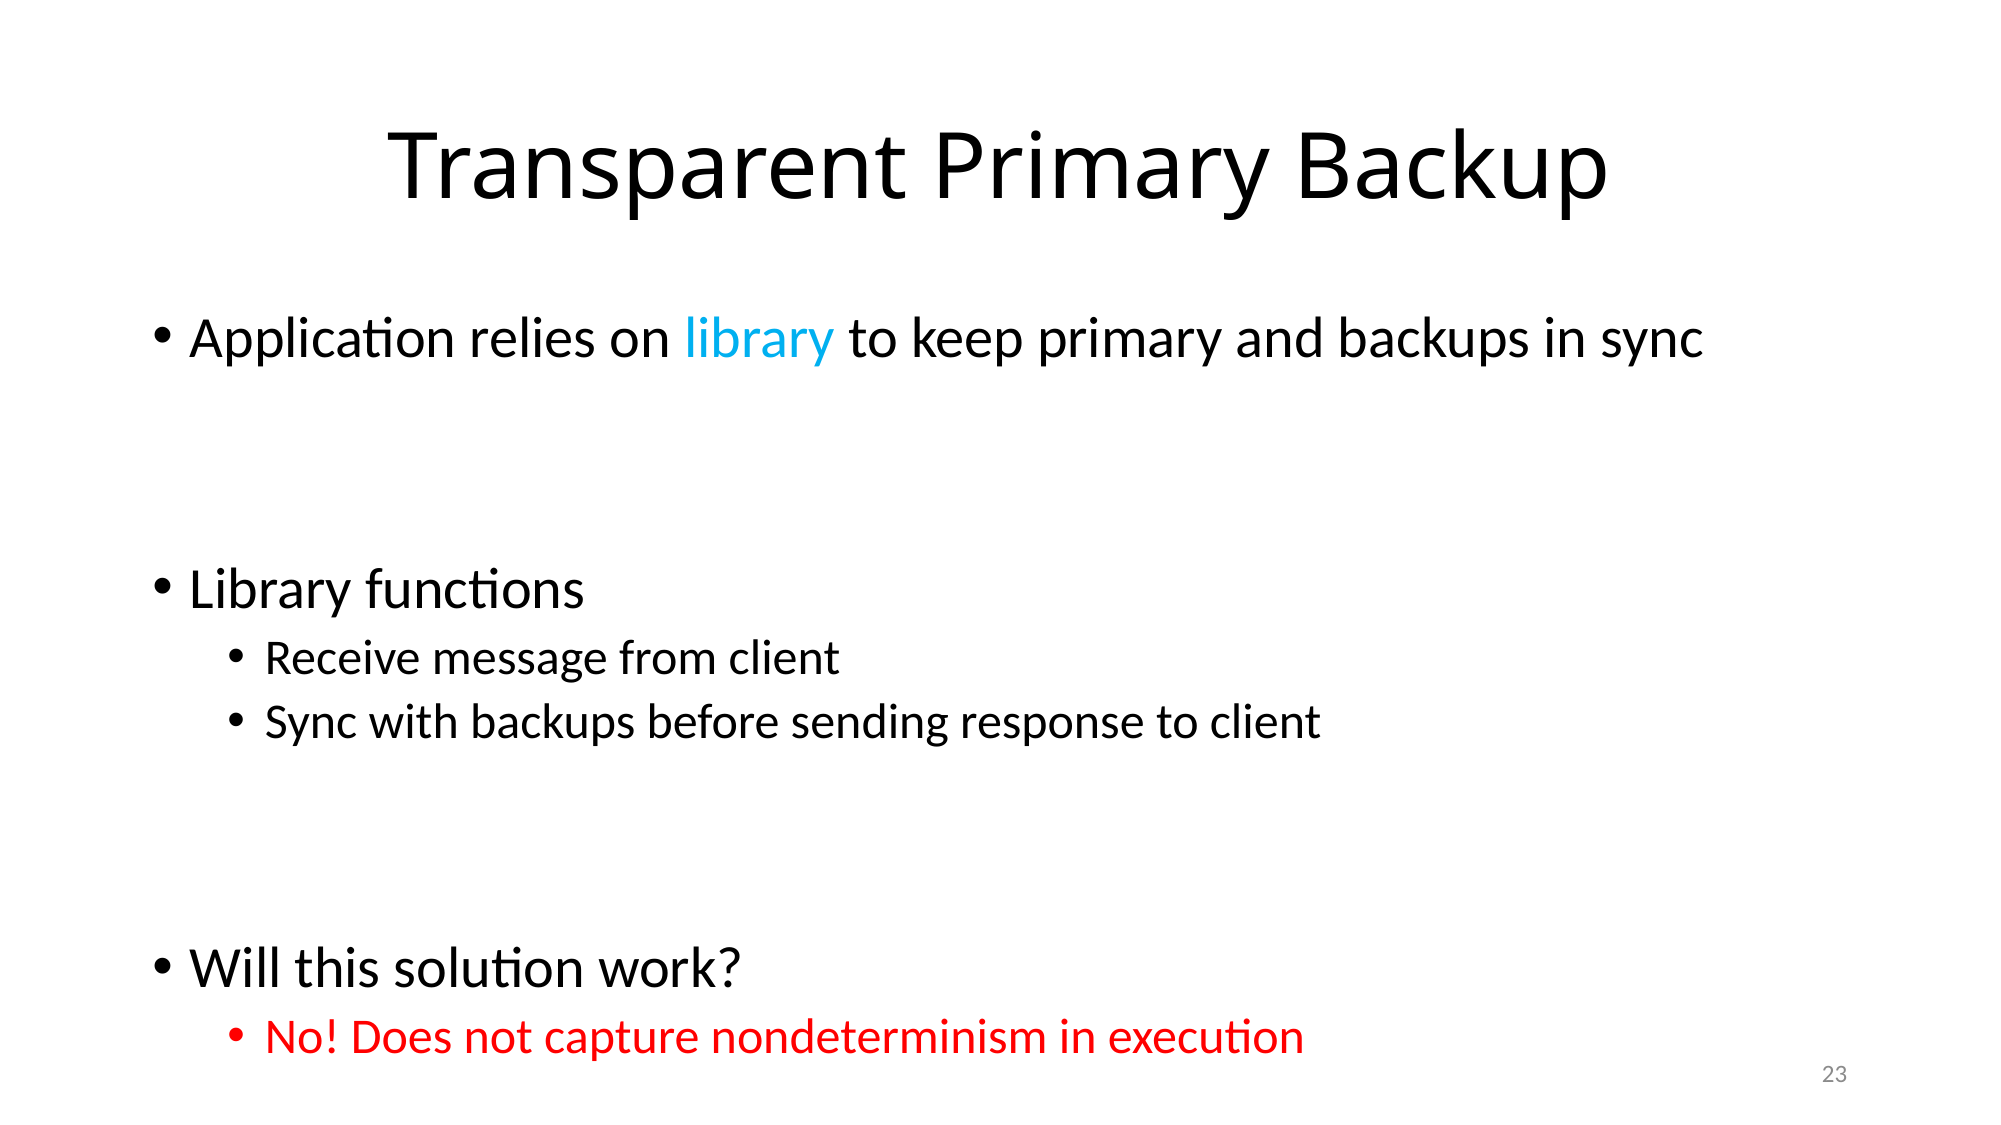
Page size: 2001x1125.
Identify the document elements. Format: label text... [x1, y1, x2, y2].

list Application relies on library to keep primary and backups in sync Library functions Receive message from client Sync with backups before sending response to client Will this solution work? No! Does not capture nondeterminism in execution [137, 299, 1863, 1014]
slide_number 23 [1412, 1042, 1863, 1103]
title Transparent Primary Backup [137, 59, 1863, 278]
